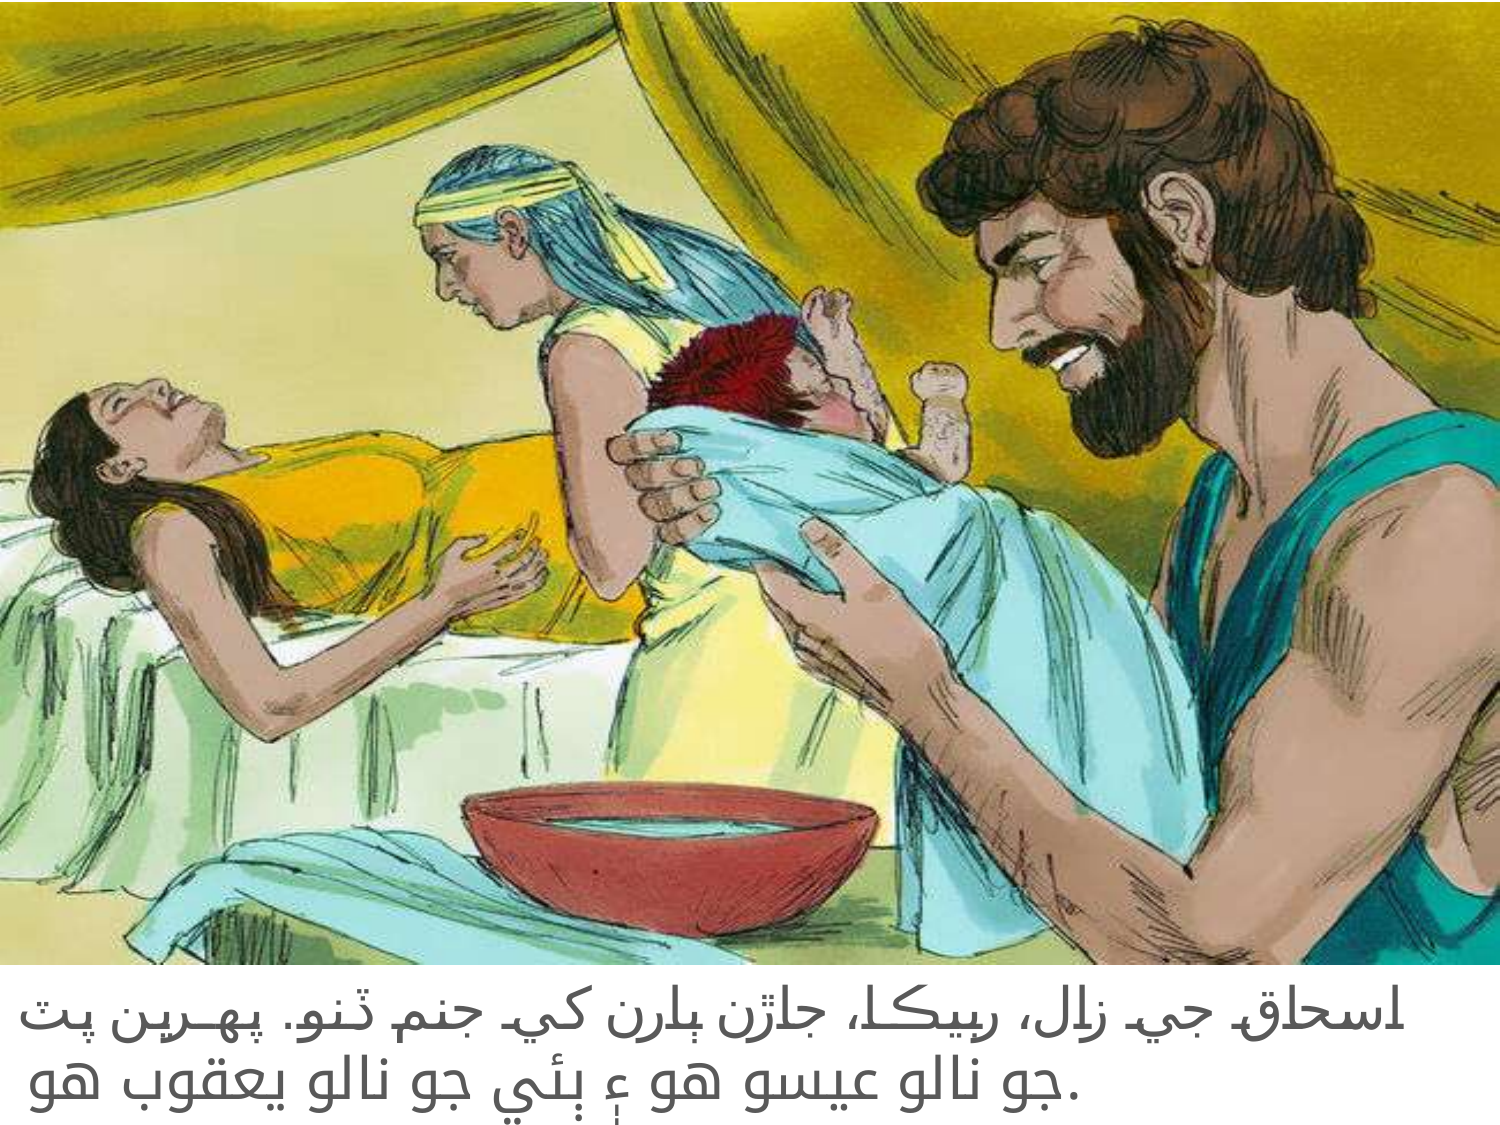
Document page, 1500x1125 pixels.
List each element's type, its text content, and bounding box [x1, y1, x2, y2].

picture [0, 1, 1500, 965]
text_box اسحاق جي زال، ربيڪا، جاڙن ٻارن کي جنم ڏنو. پهرين پٽ جو نالو عيسو هو ۽ ٻئي جو نالو يعقوب هو. [11, 972, 1483, 1119]
